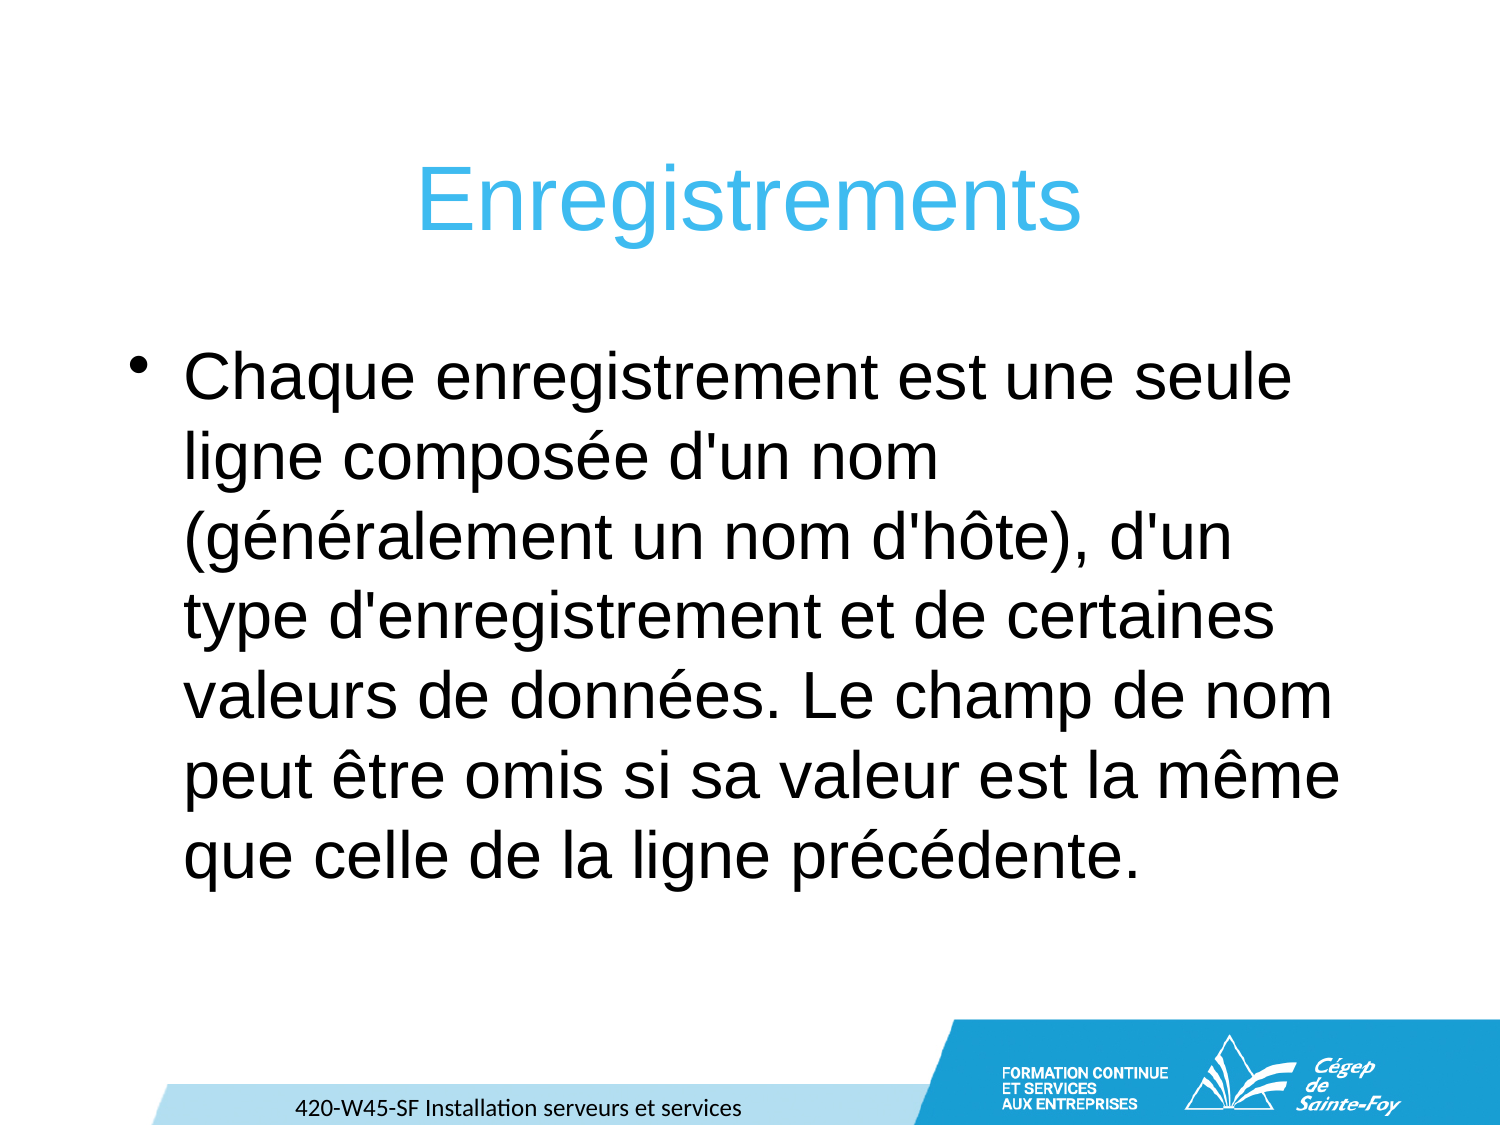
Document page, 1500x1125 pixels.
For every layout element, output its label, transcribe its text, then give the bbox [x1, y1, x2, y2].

list Chaque enregistrement est une seule ligne composée d'un nom (généralement un nom d'hôte), d'un type d'enregistrement et de certaines valeurs de données. Le champ de nom peut être omis si sa valeur est la même que celle de la ligne précédente. [112, 324, 1388, 1000]
title Enregistrements [112, 99, 1388, 288]
picture [0, 0, 1500, 1125]
